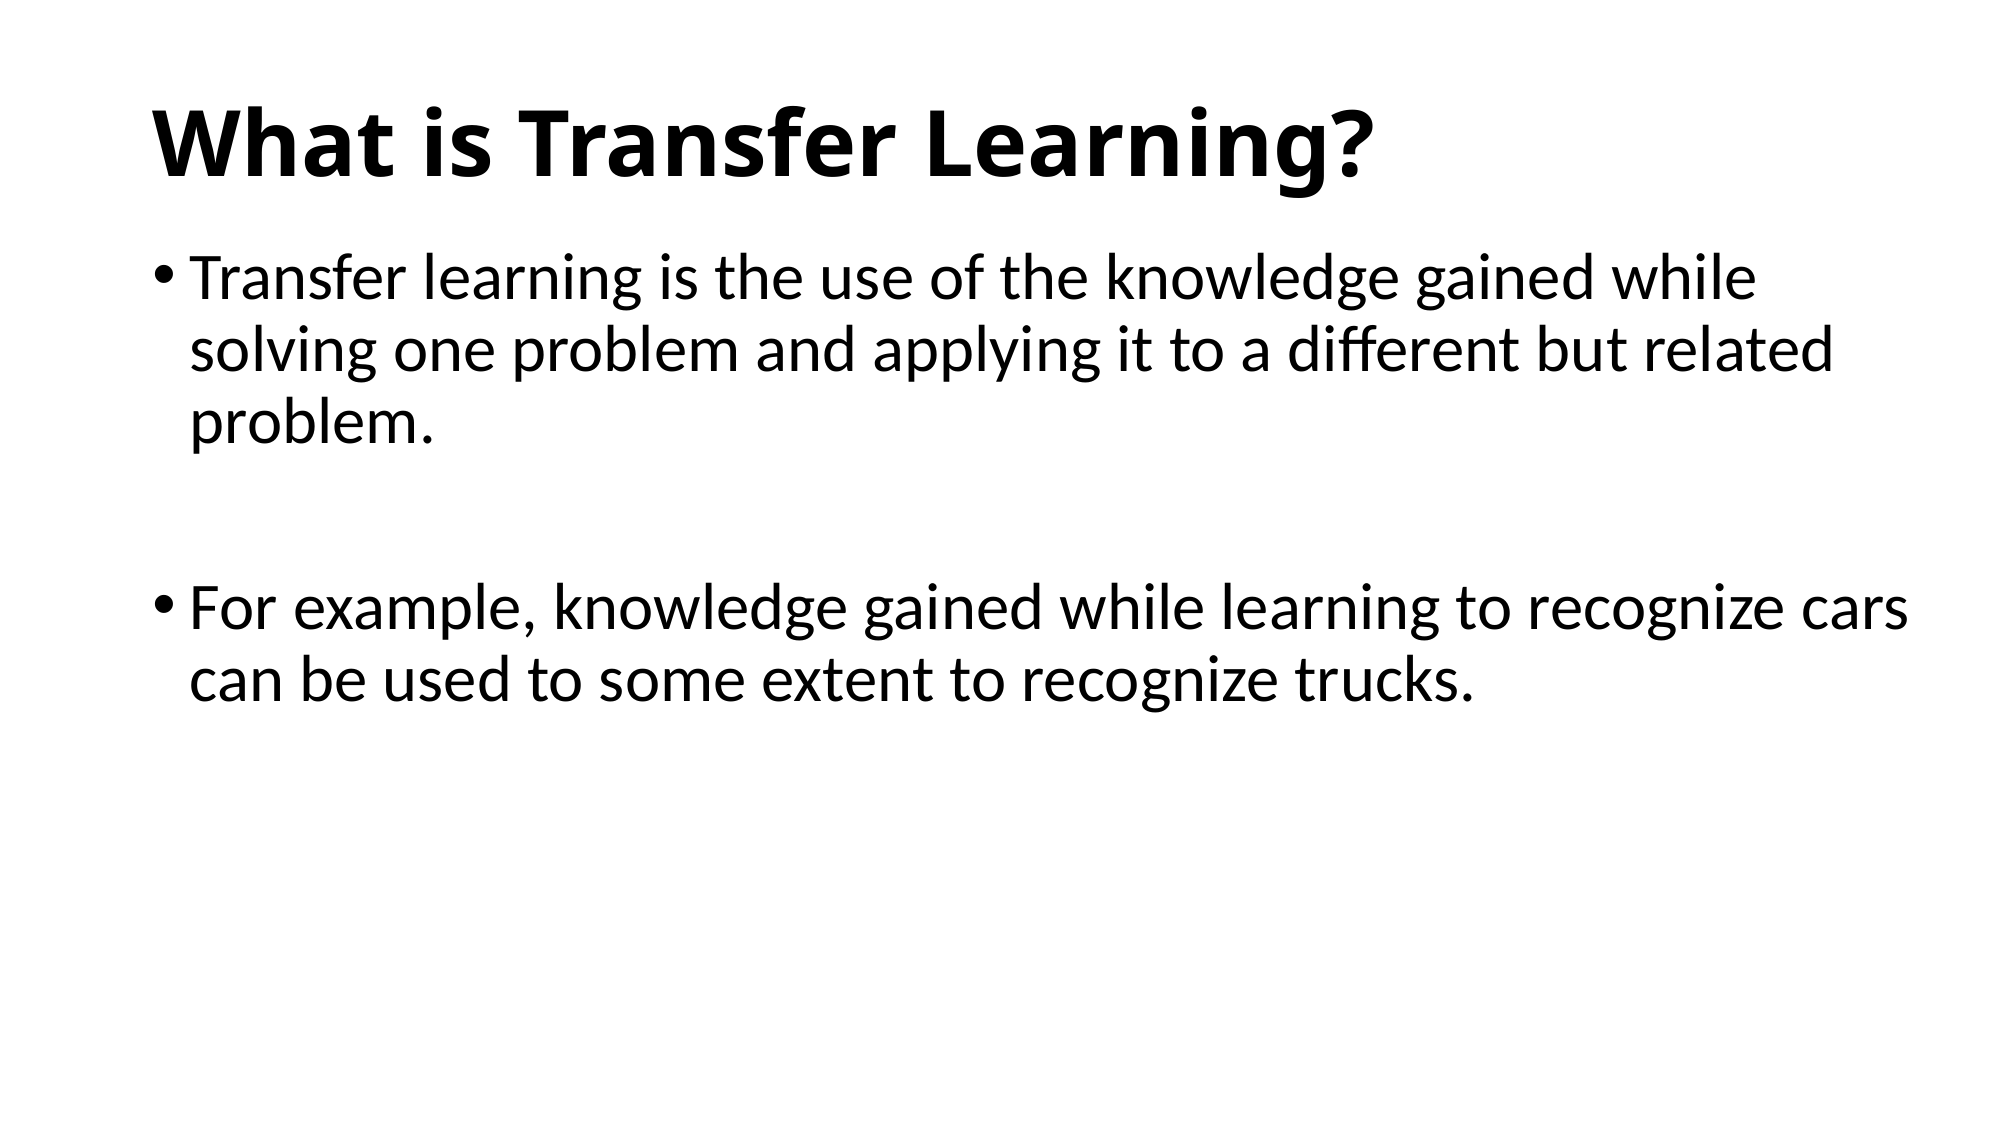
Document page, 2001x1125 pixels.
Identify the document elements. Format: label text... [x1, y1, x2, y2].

title What is Transfer Learning? [137, 59, 1863, 234]
list Transfer learning is the use of the knowledge gained while solving one problem and applying it to a different but related problem. For example, knowledge gained while learning to recognize cars can be used to some extent to recognize trucks. [137, 234, 1953, 1106]
